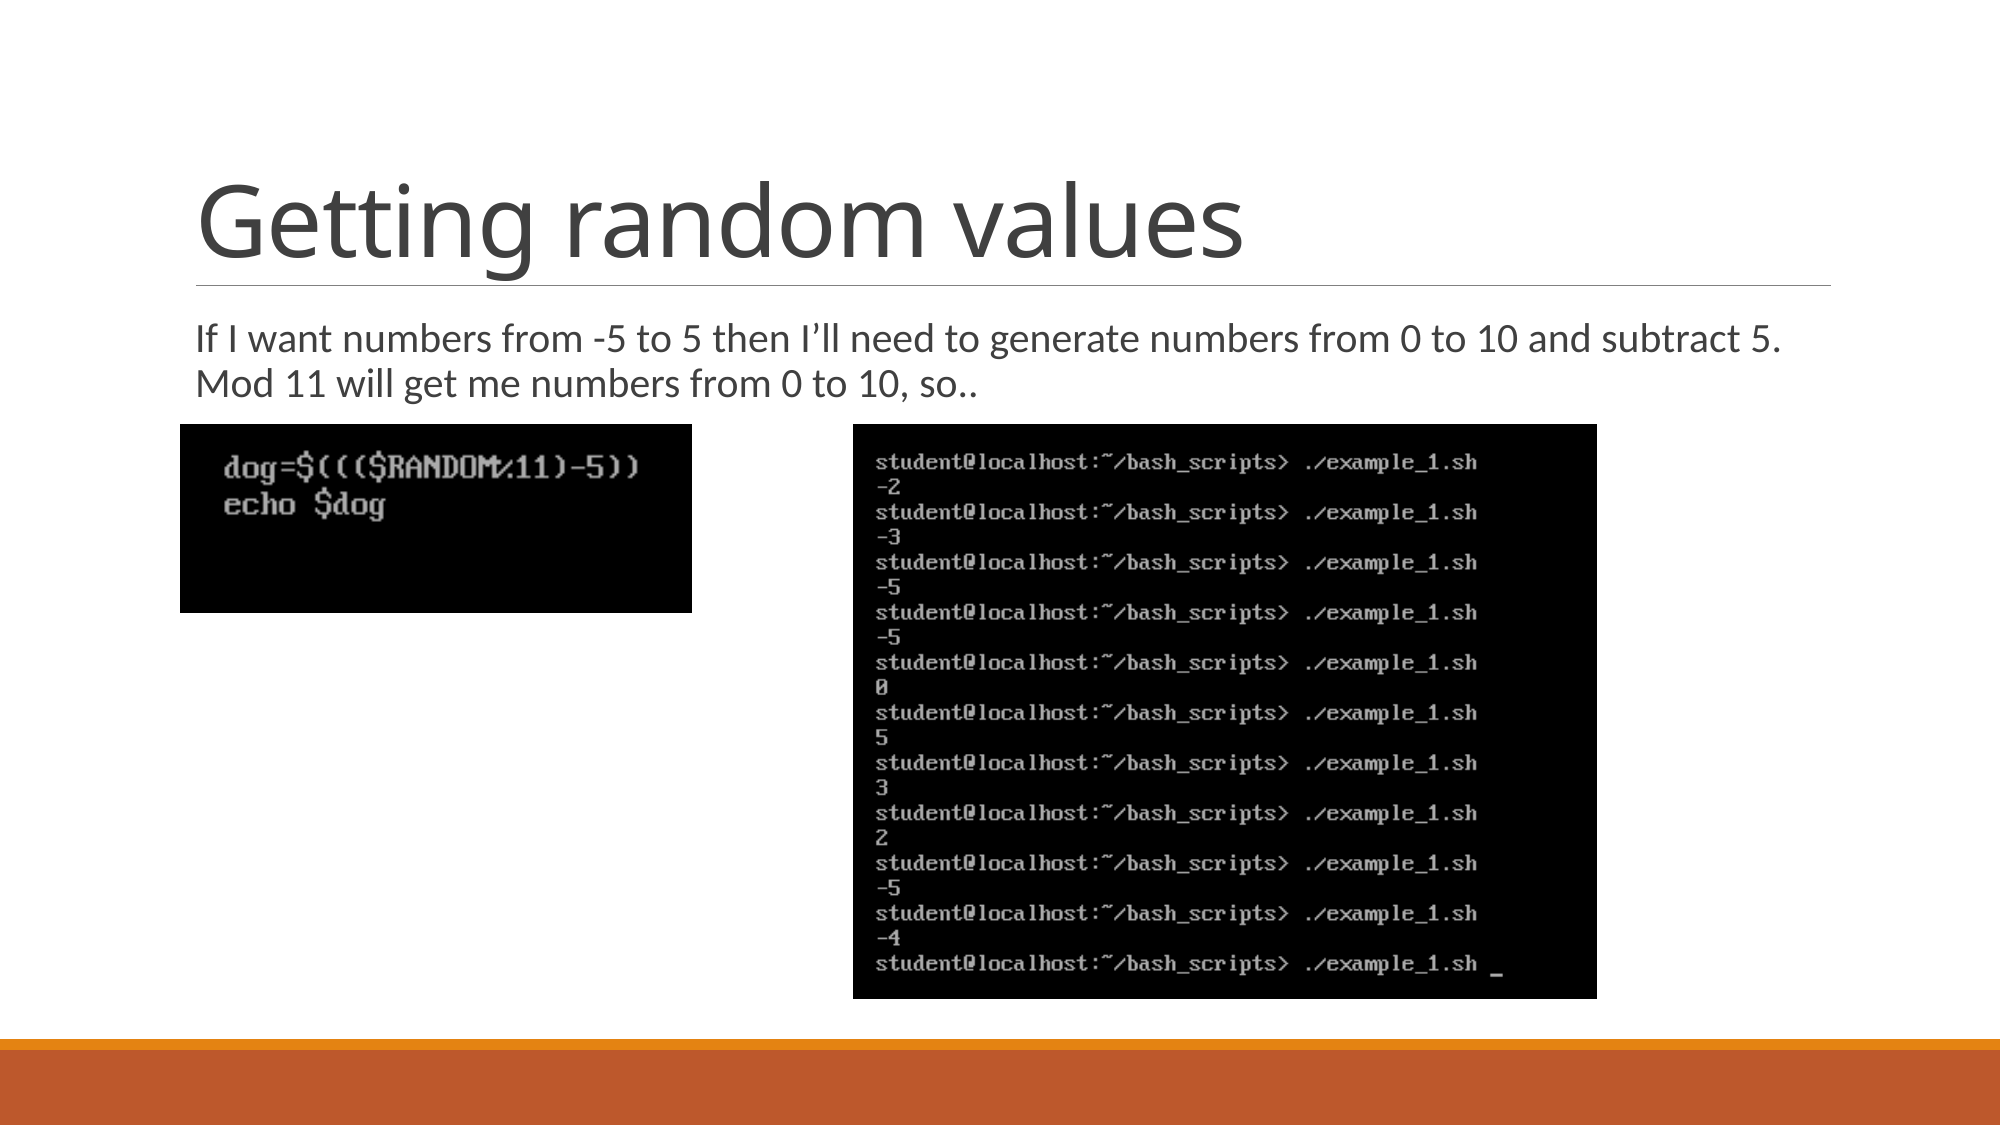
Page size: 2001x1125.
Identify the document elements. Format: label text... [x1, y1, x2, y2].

picture [179, 424, 692, 613]
picture [853, 424, 1597, 999]
list If I want numbers from -5 to 5 then I’ll need to generate numbers from 0 to 10 and subtract 5. Mod 11 will get me numbers from 0 to 10, so.. [180, 309, 1830, 969]
title Getting random values [180, 47, 1830, 285]
